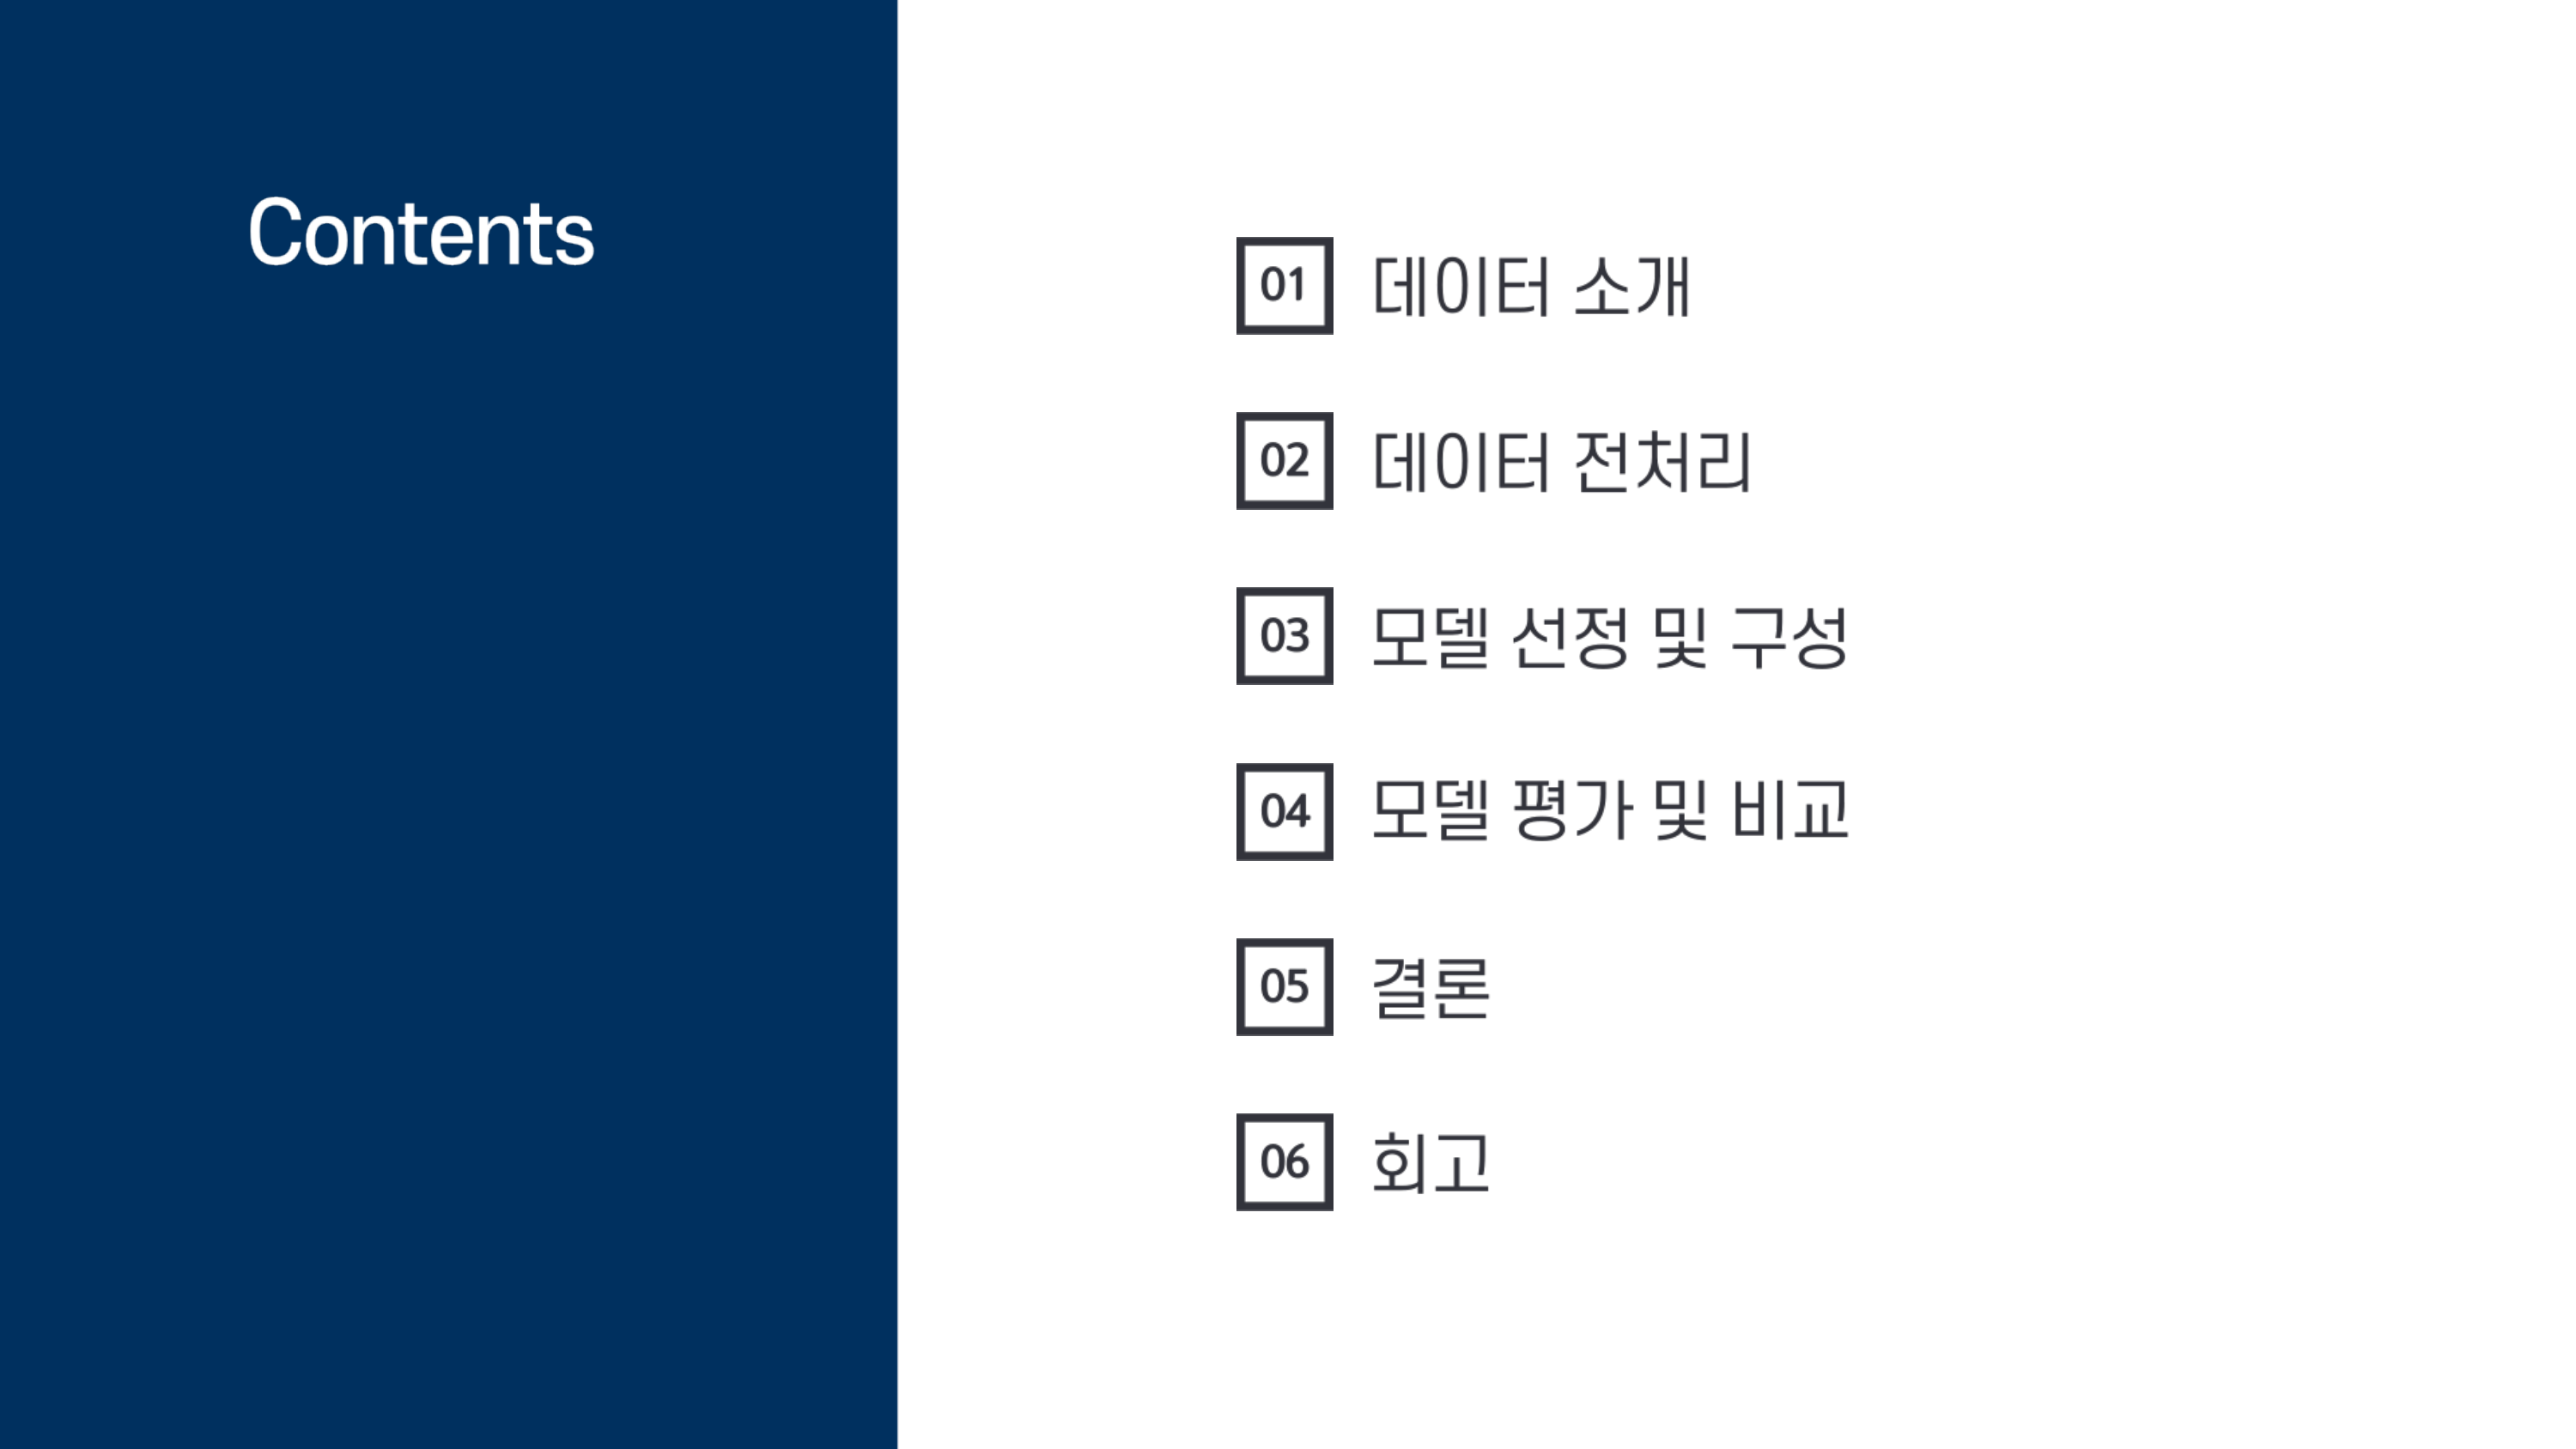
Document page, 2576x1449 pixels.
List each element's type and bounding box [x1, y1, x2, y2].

picture [217, 122, 680, 367]
picture [1214, 220, 1777, 392]
picture [1214, 571, 1932, 1096]
picture [1214, 395, 1838, 568]
picture [1214, 1097, 1574, 1270]
text_box [0, 0, 899, 1449]
